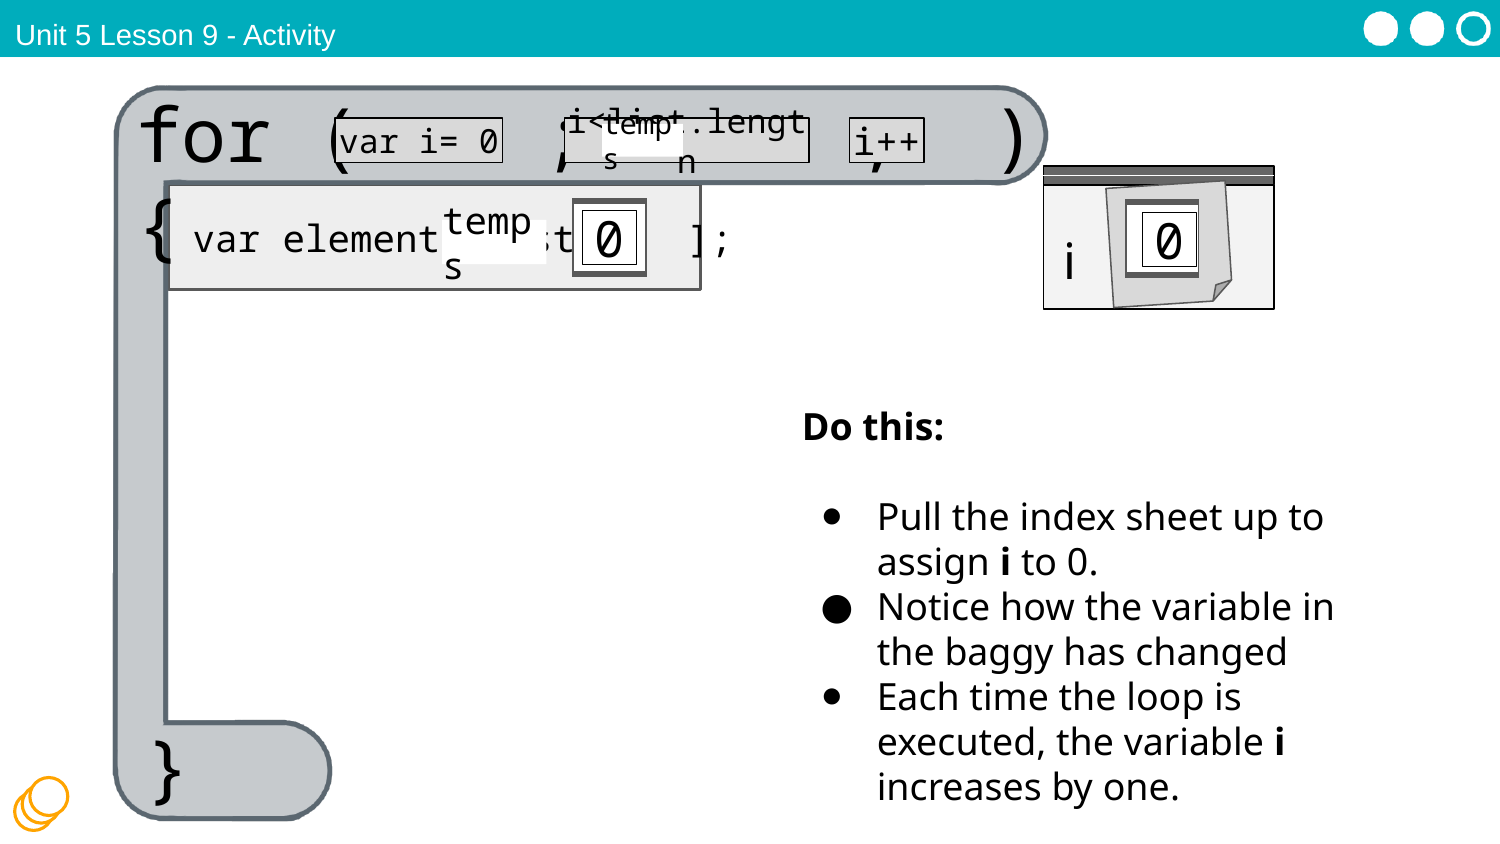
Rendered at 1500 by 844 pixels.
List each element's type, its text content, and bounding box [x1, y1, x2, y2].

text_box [14, 777, 68, 831]
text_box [1124, 201, 1200, 211]
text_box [1094, 165, 1275, 310]
text_box Unit 5 Lesson 9 - Activity [0, 0, 750, 58]
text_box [582, 210, 1197, 267]
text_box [571, 200, 647, 275]
picture [0, 0, 1500, 844]
text_box Do this: Pull the index sheet up to assign i to 0. Notice how the variable in the baggy has changed Each time the loop is executed, the variable i increases by one. [1090, 387, 1412, 844]
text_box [1124, 271, 1200, 276]
